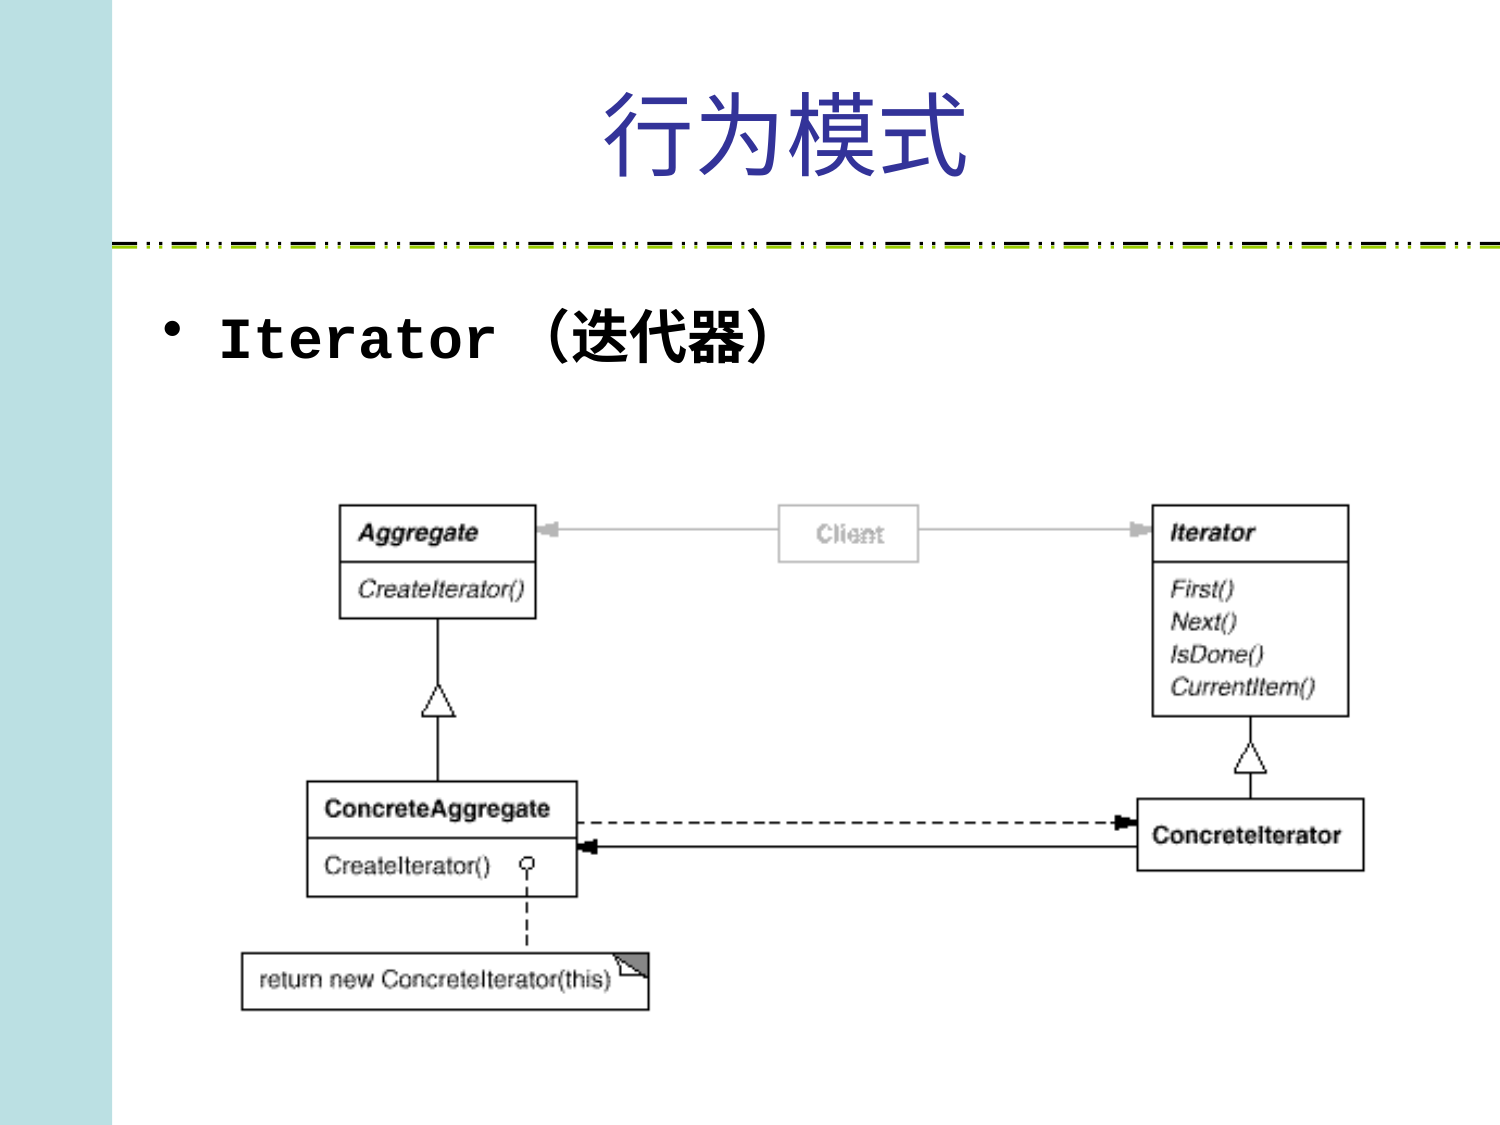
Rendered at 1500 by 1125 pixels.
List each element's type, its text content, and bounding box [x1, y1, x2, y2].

title 行为模式 [147, 44, 1426, 221]
list Iterator（迭代器） [147, 278, 1425, 1071]
picture [182, 443, 1400, 1045]
